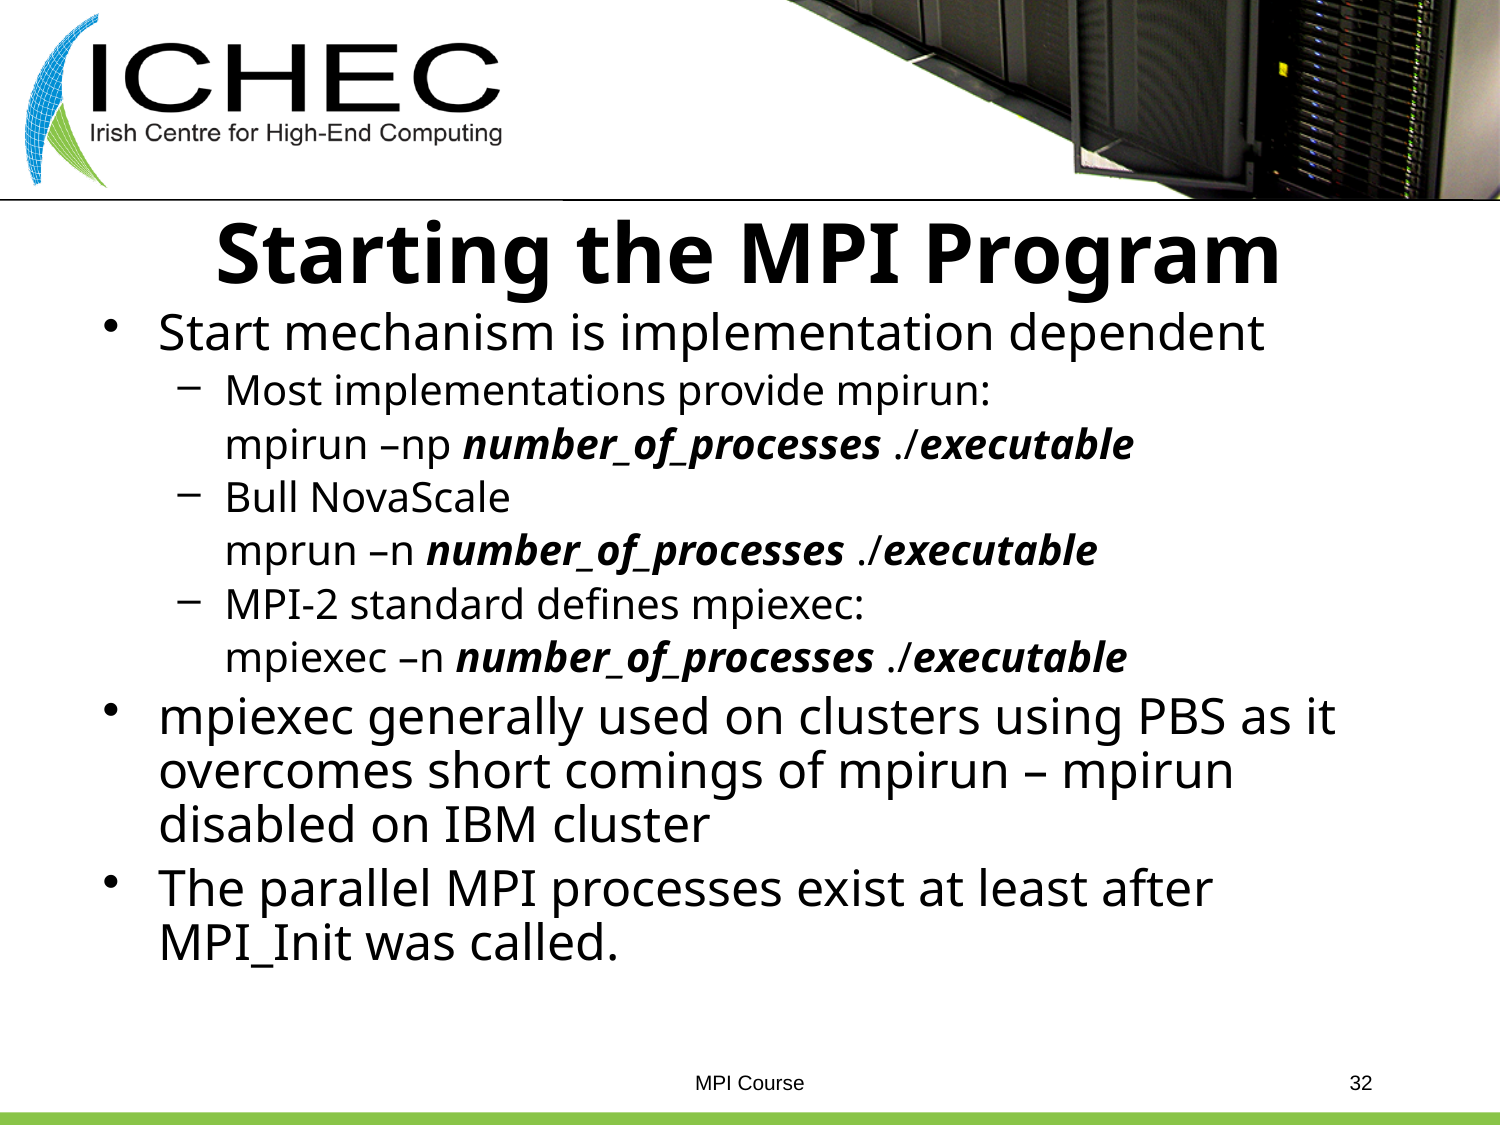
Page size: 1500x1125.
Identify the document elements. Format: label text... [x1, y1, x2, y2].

picture [24, 12, 508, 188]
picture [725, 0, 1500, 199]
title Starting the MPI Program [112, 199, 1388, 299]
list Start mechanism is implementation dependent Most implementations provide mpirun: mpirun –np number_of_processes ./executable Bull NovaScale mprun –n number_of_processes ./executable MPI-2 standard defines mpiexec: mpiexec –n number_of_processes ./executable mpiexec generally used on clusters using PBS as it overcomes short comings of mpirun – mpirun disabled on IBM cluster The parallel MPI processes exist at least after MPI_Init was called. [87, 299, 1415, 1125]
